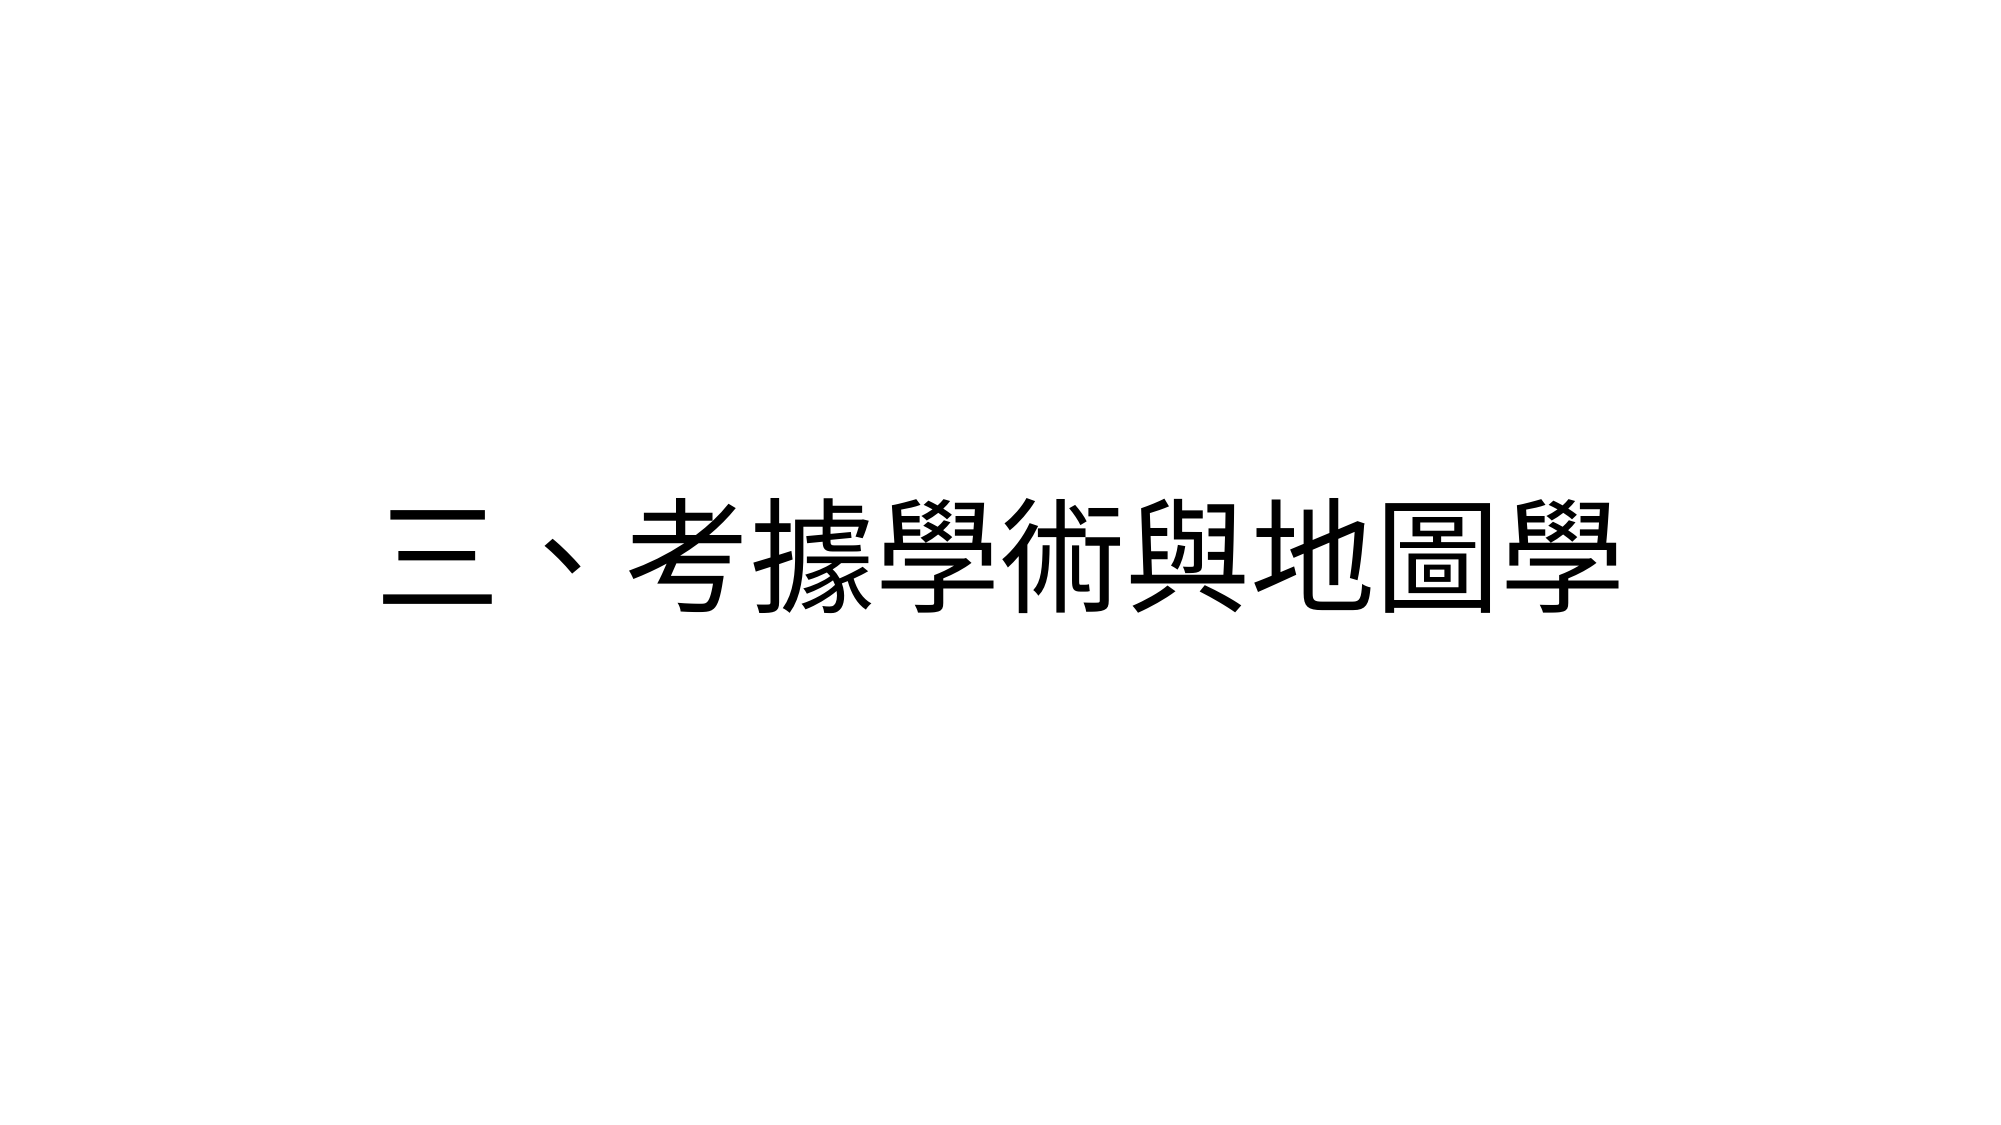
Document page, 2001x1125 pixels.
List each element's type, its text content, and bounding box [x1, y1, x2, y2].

text_box 三、考據學術與地圖學 [255, 486, 1745, 639]
